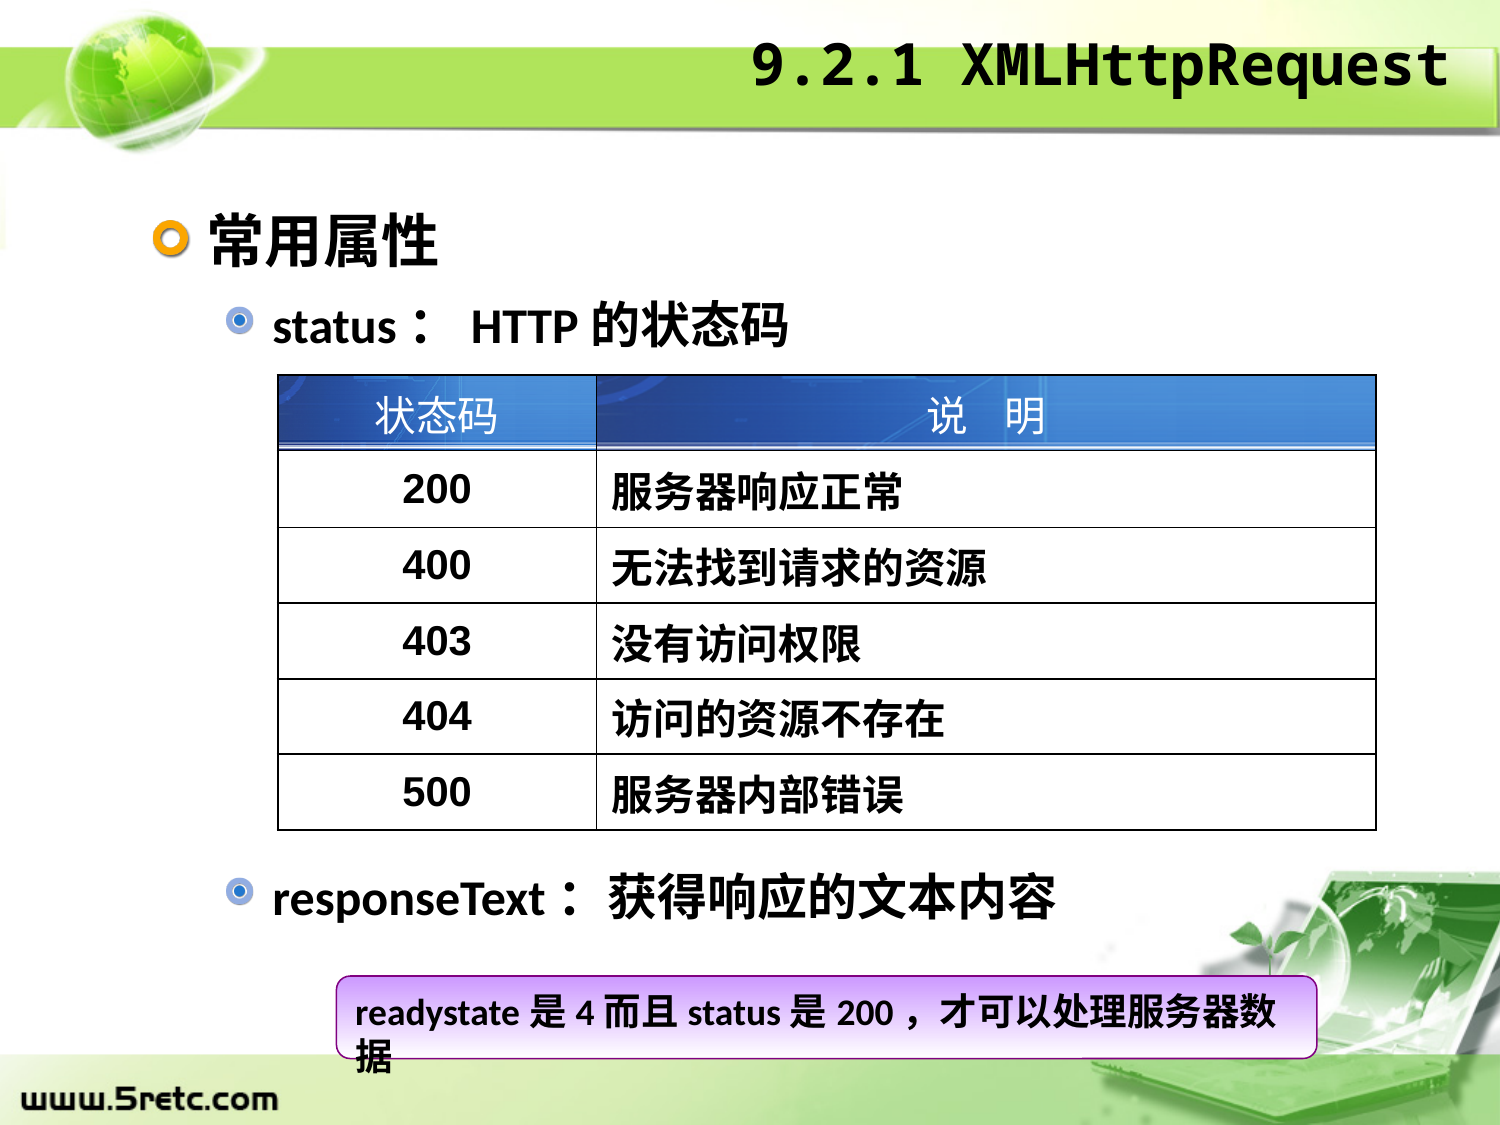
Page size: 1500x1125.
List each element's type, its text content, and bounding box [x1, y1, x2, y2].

table_cell 500 [279, 755, 596, 829]
table_cell 服务器响应正常 [597, 451, 1375, 527]
table_cell 403 [279, 604, 596, 678]
table_cell 无法找到请求的资源 [597, 528, 1375, 602]
table_cell 服务器内部错误 [597, 755, 1375, 829]
table_header 说 明 [597, 376, 1375, 450]
table_cell 没有访问权限 [597, 604, 1375, 678]
table_cell 200 [279, 451, 596, 527]
table_cell 访问的资源不存在 [597, 680, 1375, 753]
title 9.2.1 XMLHttpRequest [75, 0, 1500, 126]
table_cell 400 [279, 528, 596, 602]
text_box 常用属性 status：HTTP的状态码 responseText：获得响应的文本内容 [135, 196, 1437, 1047]
table_cell 404 [279, 680, 596, 753]
table_header 状态码 [279, 376, 596, 450]
picture [0, 0, 1500, 1125]
text_box readystate是4而且status是200，才可以处理服务器数据 [336, 976, 1317, 1059]
